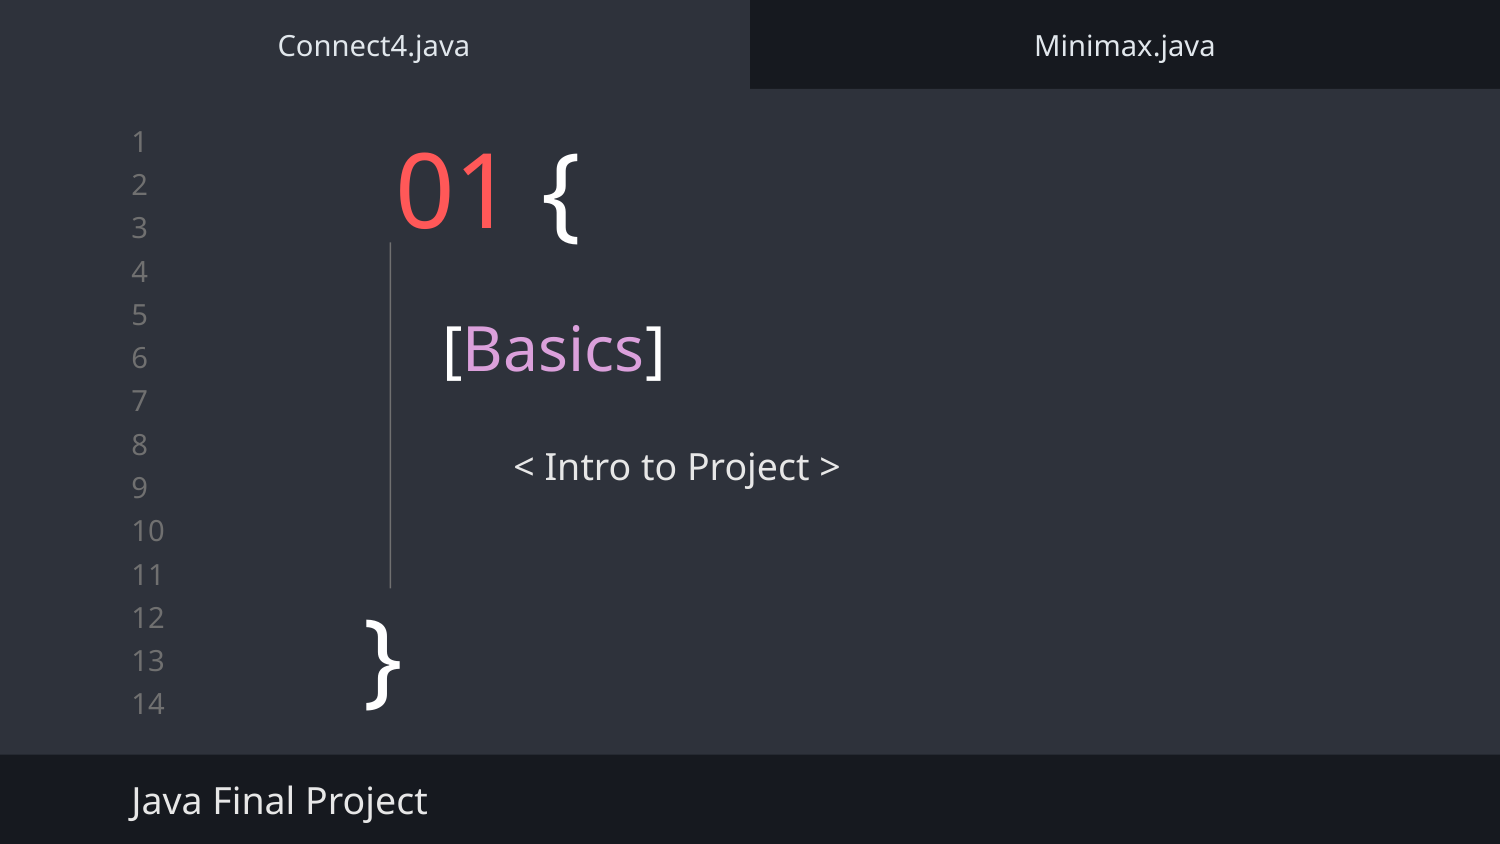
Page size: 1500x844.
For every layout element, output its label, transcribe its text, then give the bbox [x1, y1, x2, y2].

subtitle Java Final Project [116, 770, 915, 829]
text_box } [348, 588, 432, 717]
subtitle Minimax.java [750, 15, 1500, 74]
title [Basics] [427, 302, 1310, 391]
title 01 { [337, 96, 640, 278]
subtitle Connect4.java [0, 15, 749, 74]
subtitle < Intro to Project > [498, 401, 1149, 530]
